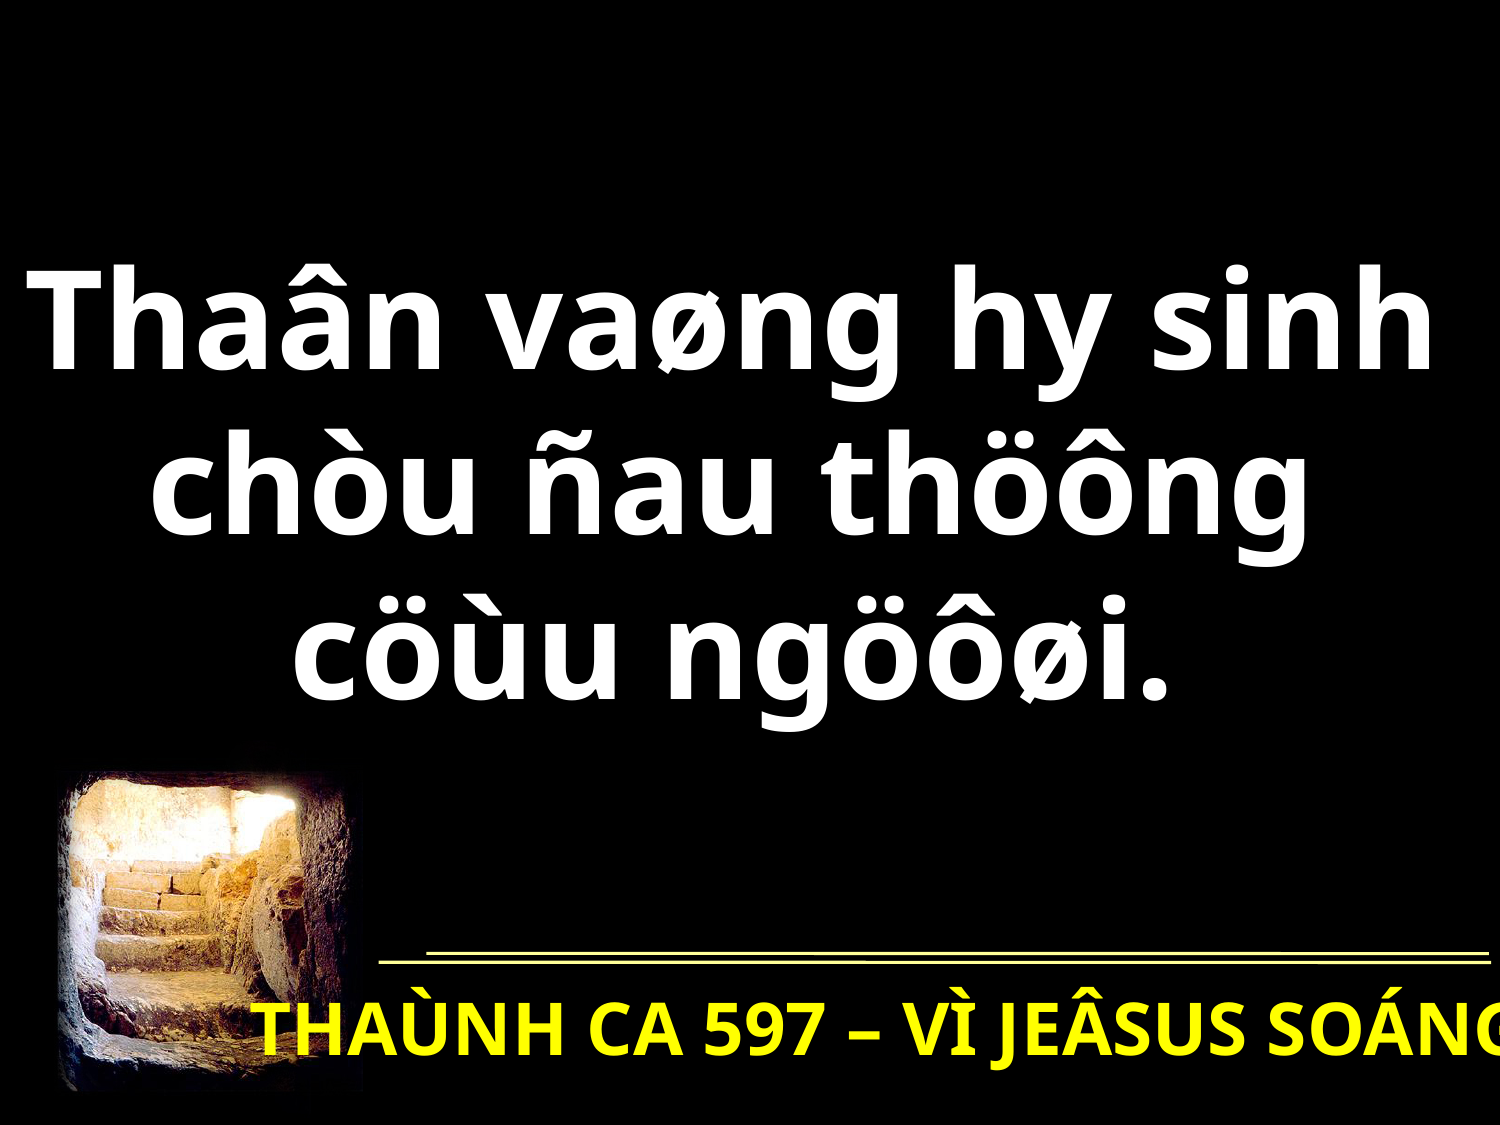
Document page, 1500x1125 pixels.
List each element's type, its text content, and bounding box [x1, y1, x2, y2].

picture [24, 735, 760, 1125]
text_box THAÙNH CA 597 – VÌ JEÂSUS SOÁNG [234, 974, 1500, 1078]
text_box Thaân vaøng hy sinh chòu ñau thöông cöùu ngöôøi. [0, 224, 1500, 735]
